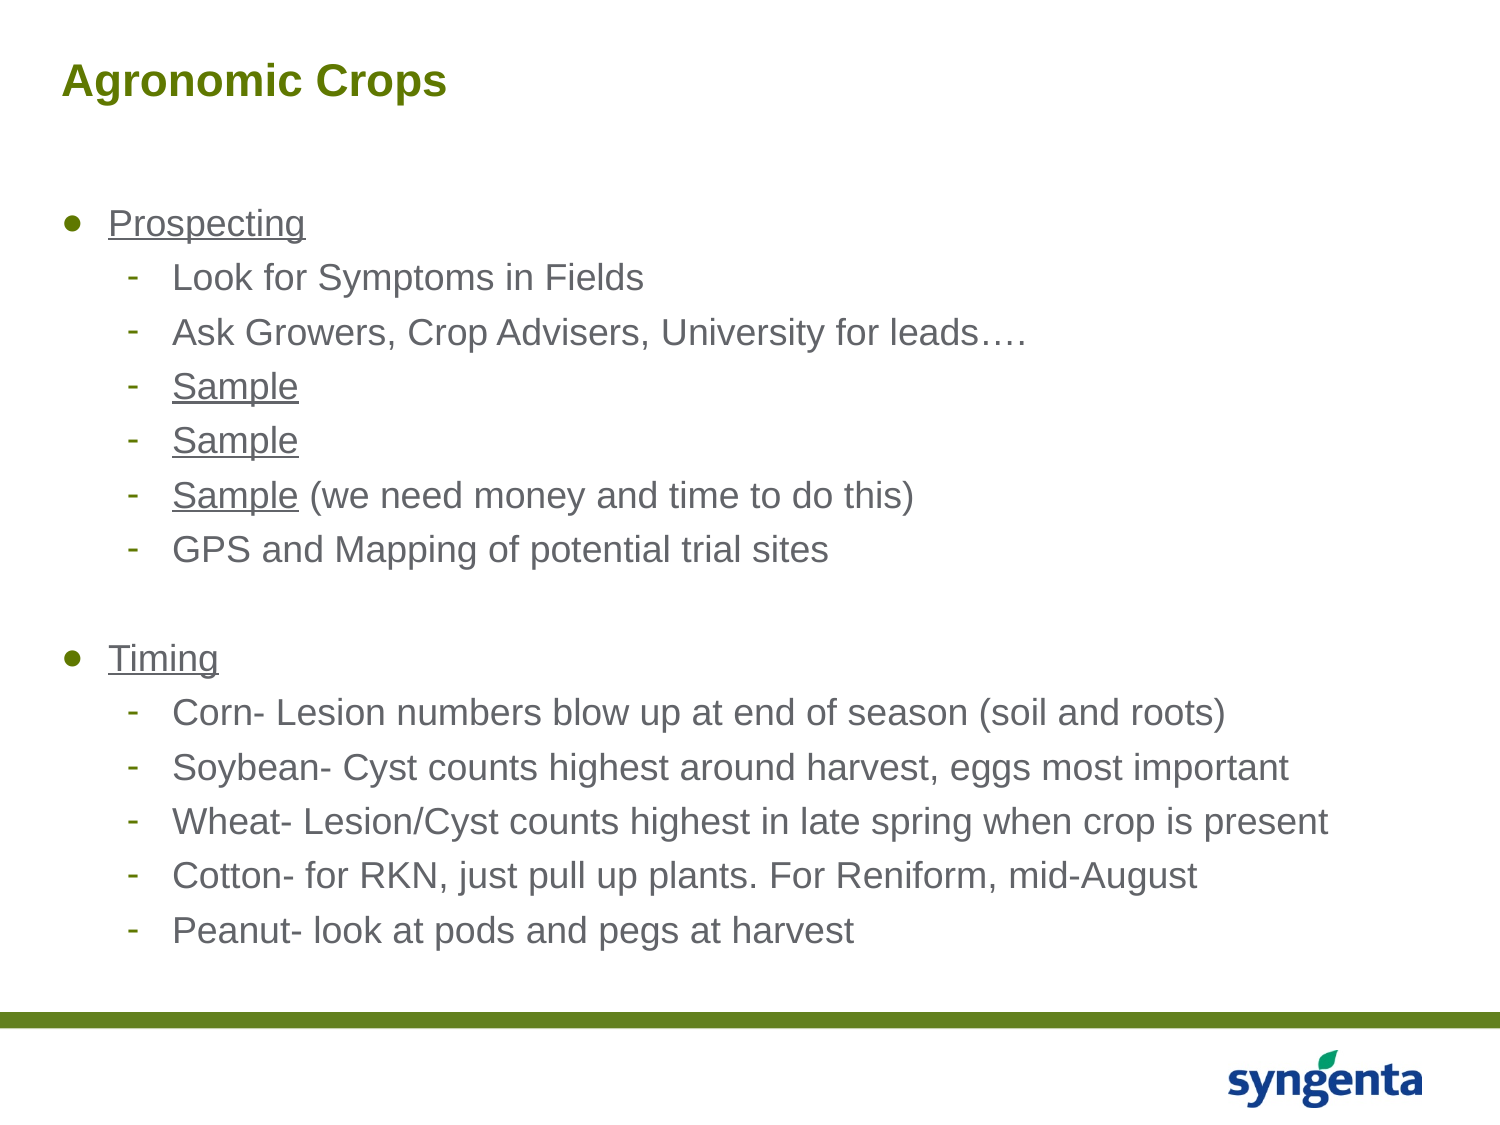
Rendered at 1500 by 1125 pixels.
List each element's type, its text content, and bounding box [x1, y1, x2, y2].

list Prospecting Look for Symptoms in Fields Ask Growers, Crop Advisers, University for leads…. Sample Sample Sample (we need money and time to do this) GPS and Mapping of potential trial sites Timing Corn- Lesion numbers blow up at end of season (soil and roots) Soybean- Cyst counts highest around harvest, eggs most important Wheat- Lesion/Cyst counts highest in late spring when crop is present Cotton- for RKN, just pull up plants. For Reniform, mid-August Peanut- look at pods and pegs at harvest [60, 198, 1450, 975]
picture [0, 1012, 1500, 1125]
title Agronomic Crops [60, 14, 1449, 149]
